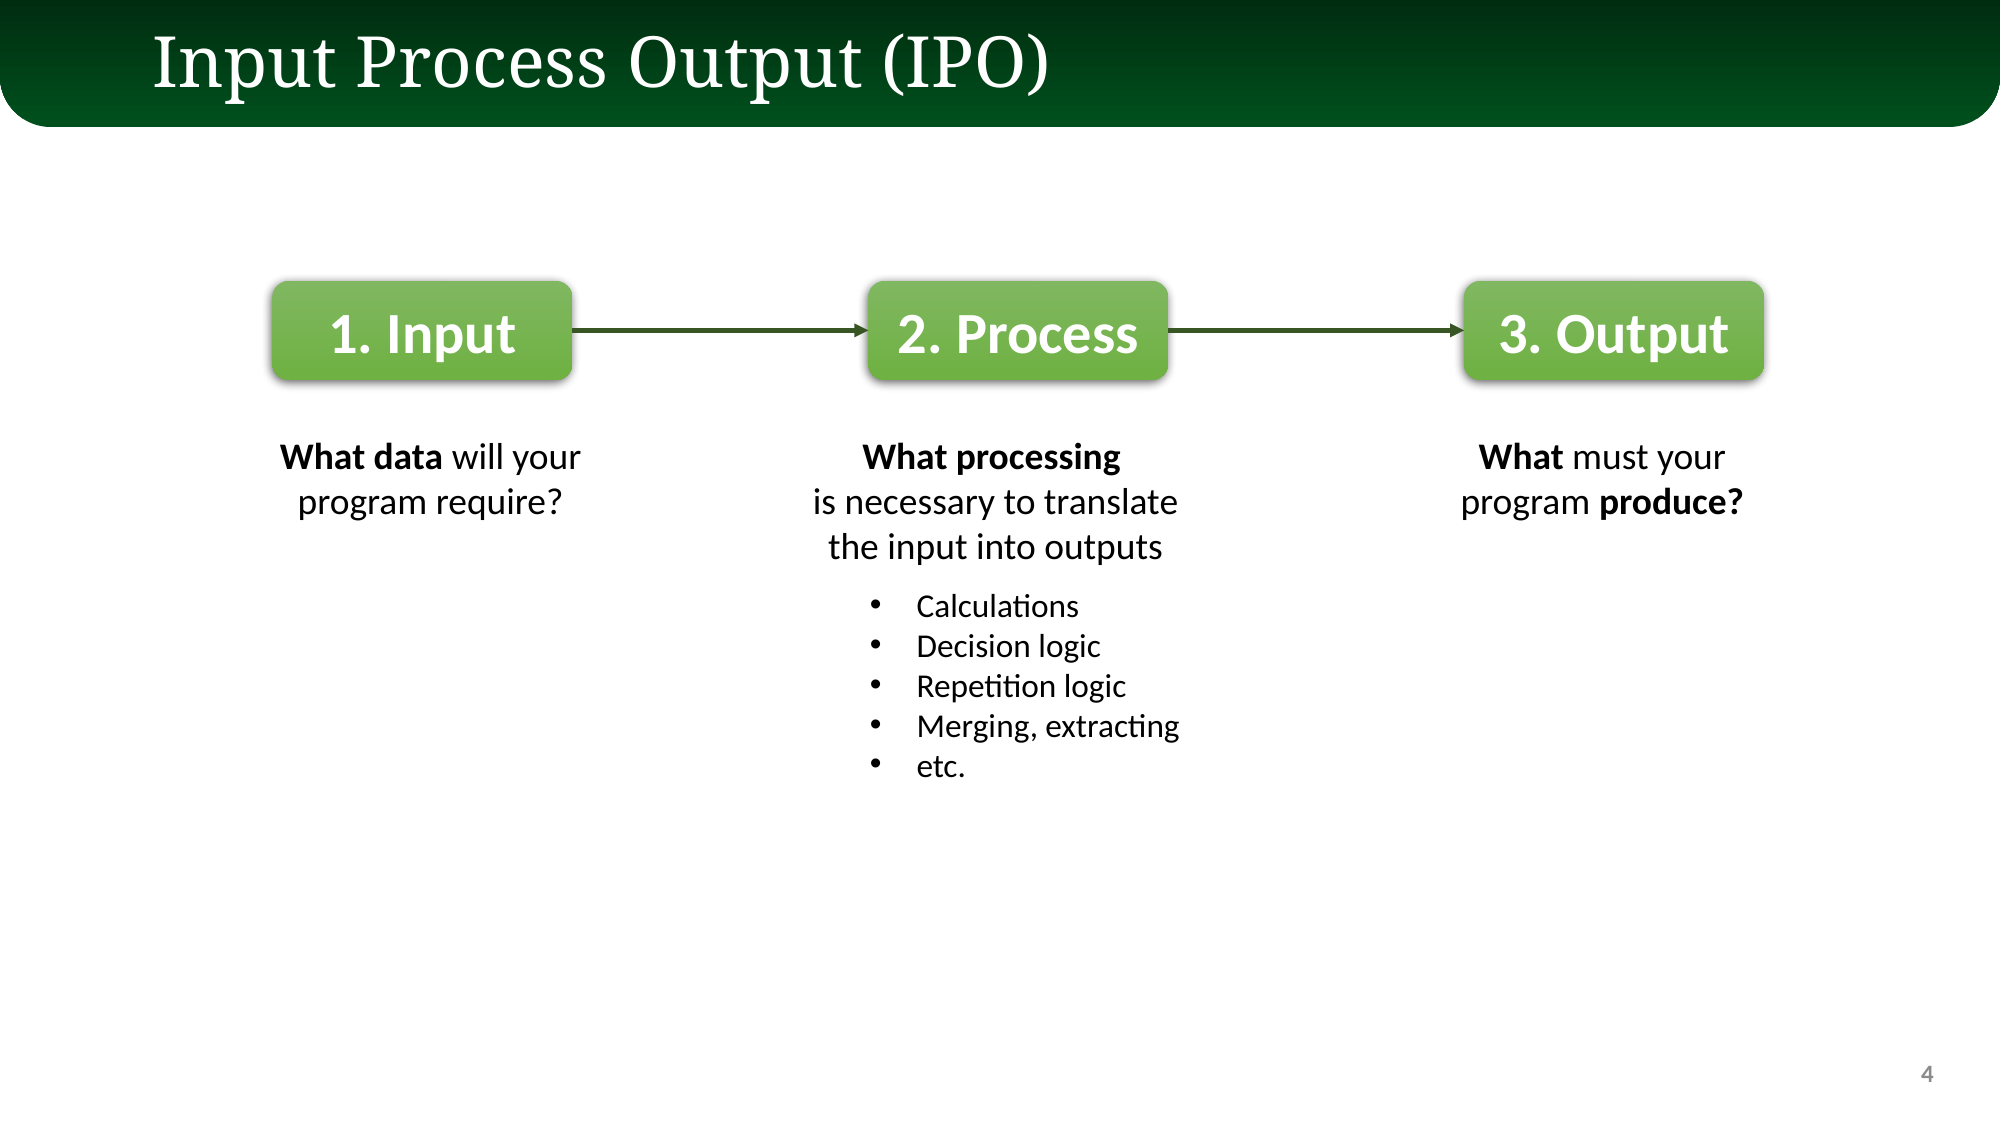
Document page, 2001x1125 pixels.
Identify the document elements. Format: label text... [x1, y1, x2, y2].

slide_number 4 [1498, 1042, 1949, 1103]
text_box 2. Process [868, 280, 1169, 380]
text_box What must your program produce? [1414, 424, 1790, 530]
text_box What data will your program require? [243, 424, 619, 530]
text_box 1. Input [272, 280, 573, 380]
title Input Process Output (IPO) [137, 19, 1863, 111]
text_box 3. Output [1464, 280, 1765, 380]
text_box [794, 424, 1234, 835]
